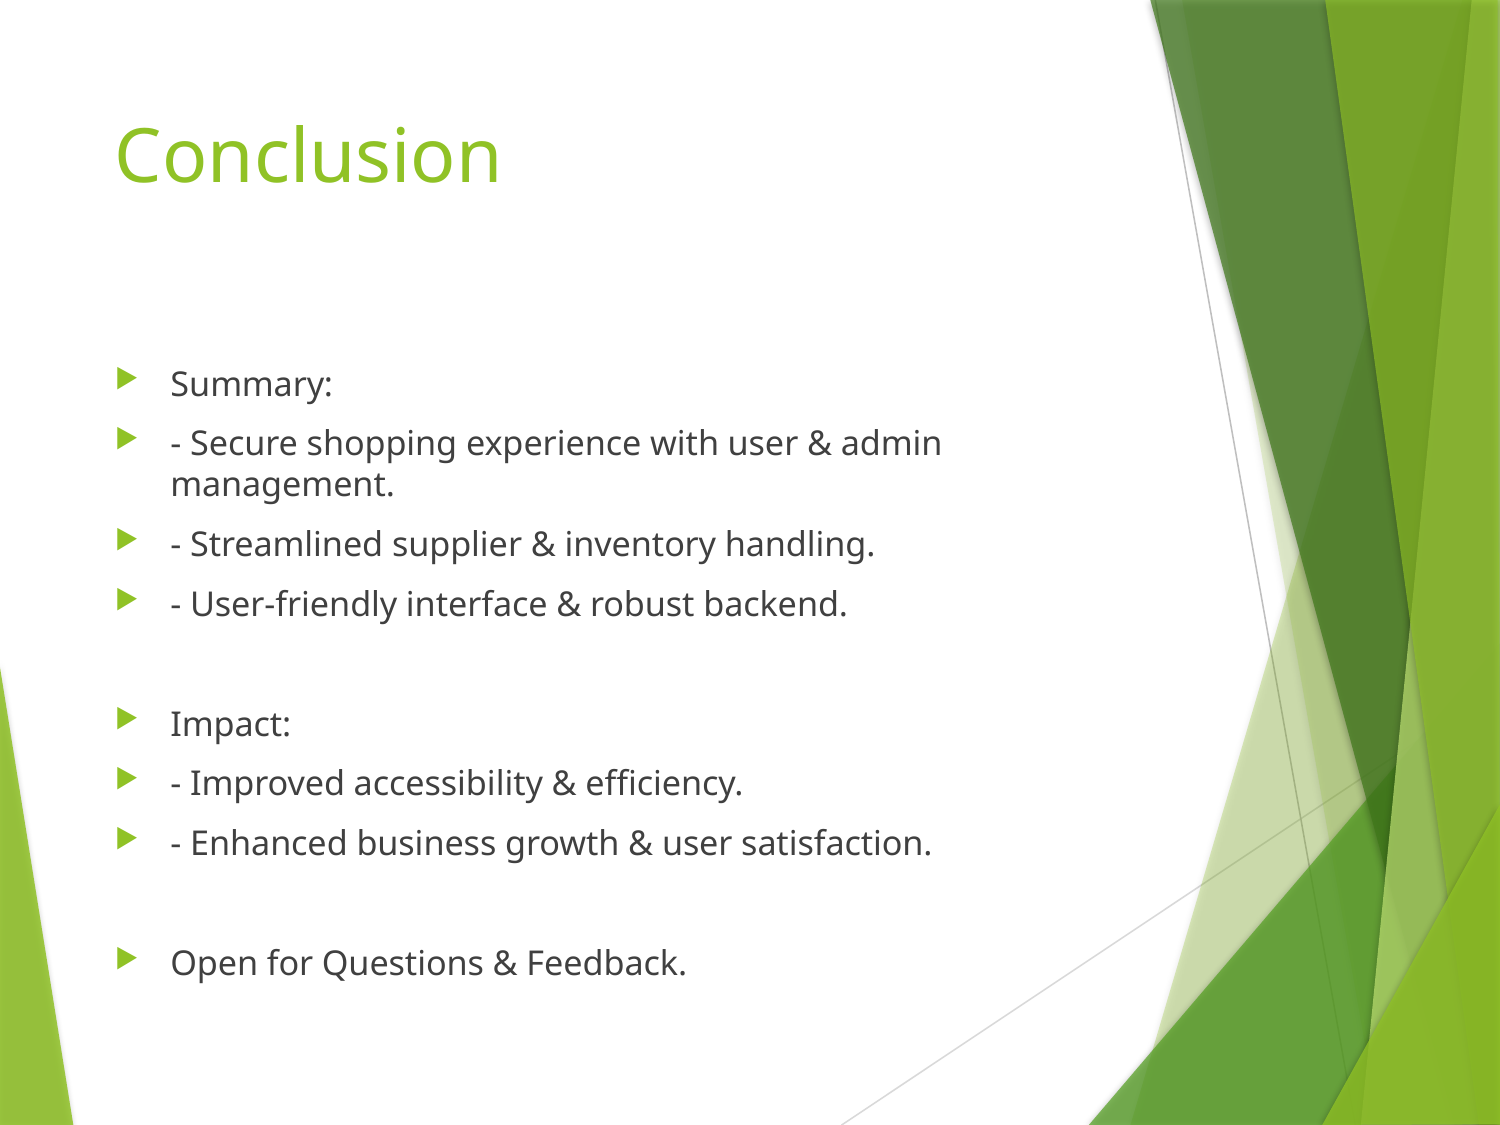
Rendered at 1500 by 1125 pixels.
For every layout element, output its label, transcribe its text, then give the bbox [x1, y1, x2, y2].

list Summary: - Secure shopping experience with user & admin management. - Streamlined supplier & inventory handling. - User-friendly interface & robust backend. Impact: - Improved accessibility & efficiency. - Enhanced business growth & user satisfaction. Open for Questions & Feedback. [99, 354, 1142, 992]
title Conclusion [99, 99, 1142, 317]
